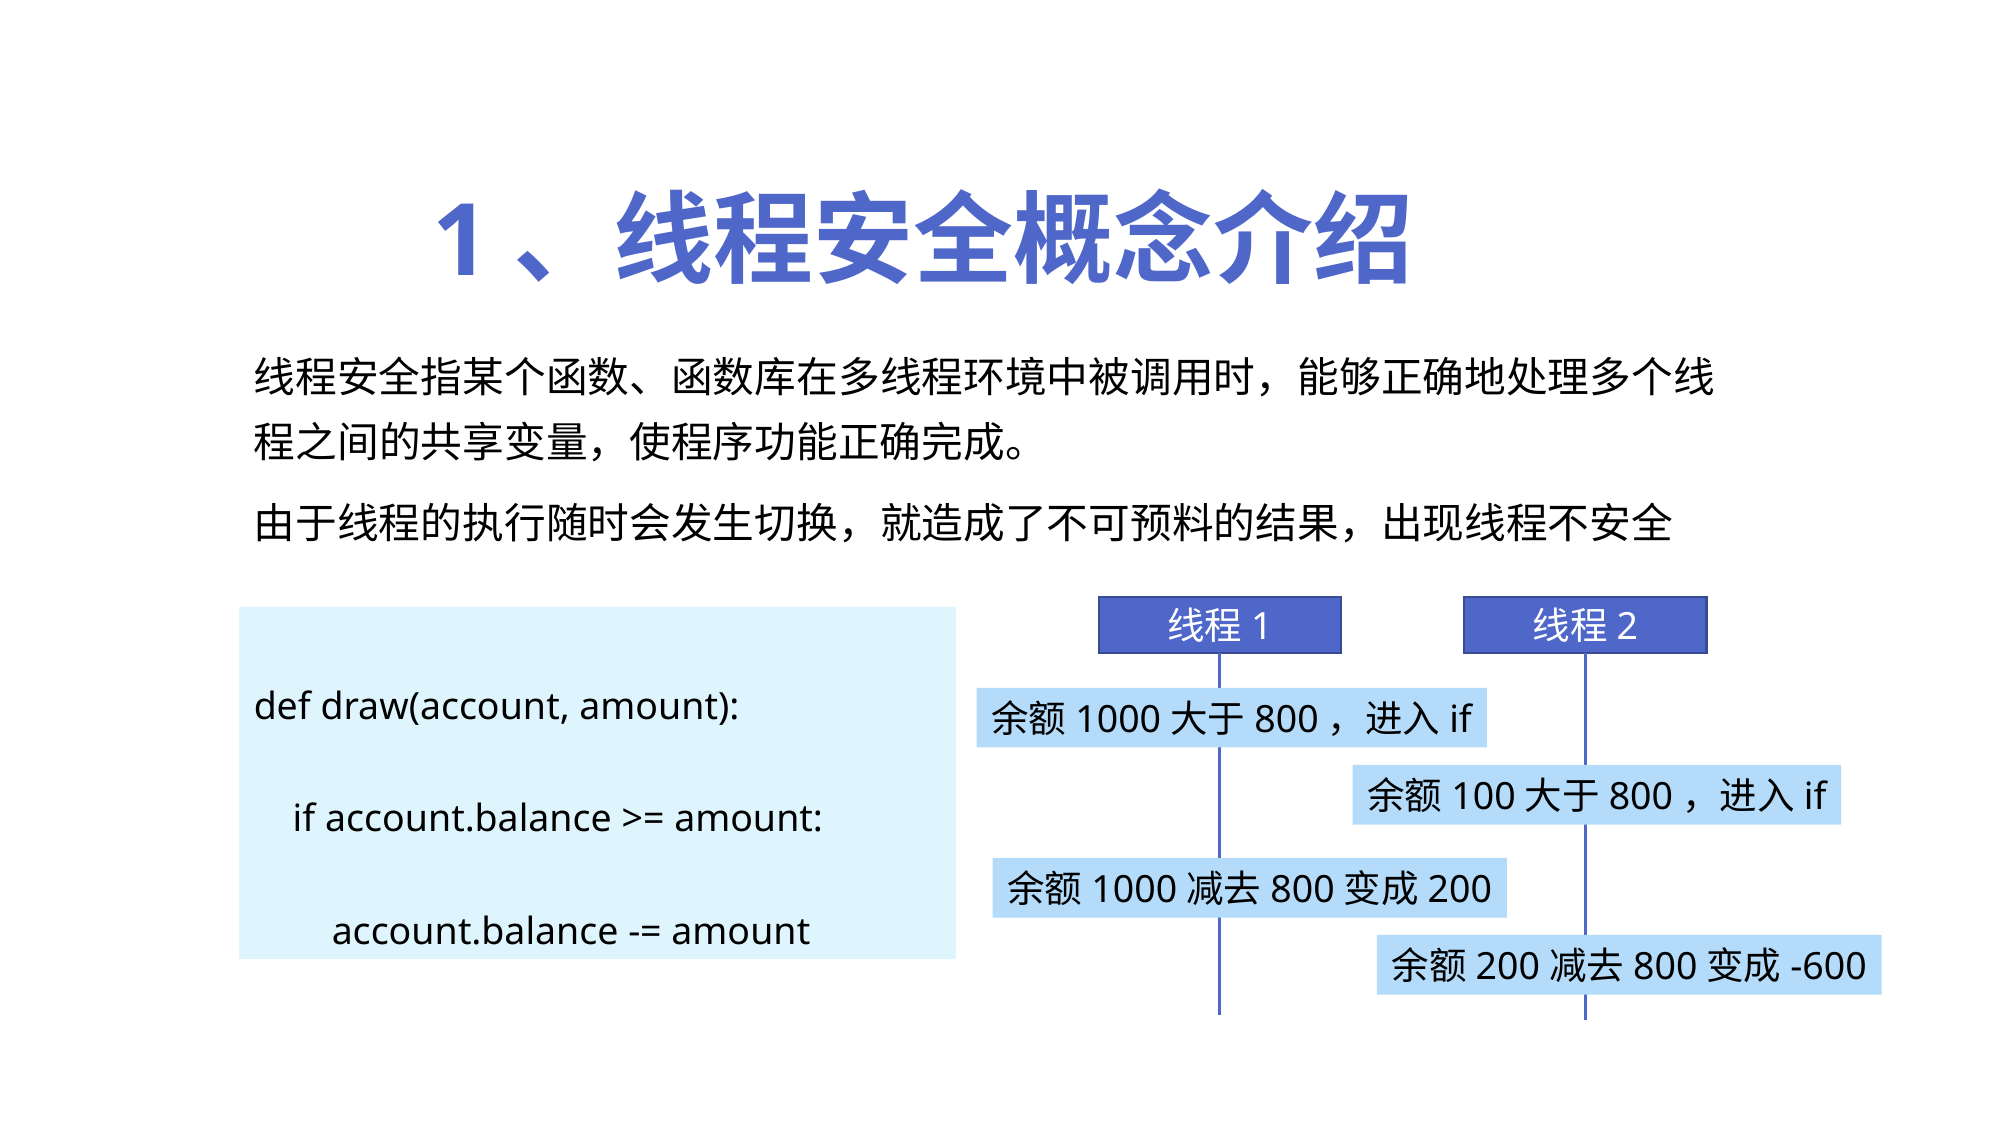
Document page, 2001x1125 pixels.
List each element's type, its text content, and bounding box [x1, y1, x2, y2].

text_box 余额1000大于800，进入if [976, 687, 1098, 748]
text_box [1098, 596, 1707, 1020]
text_box 1、线程安全概念介绍 [417, 107, 1429, 303]
text_box def draw(account, amount): if account.balance >= amount: account.balance -= amount [239, 606, 956, 960]
text_box 线程安全指某个函数、函数库在多线程环境中被调用时，能够正确地处理多个线程之间的共享变量，使程序功能正确完成。 [238, 328, 1761, 474]
text_box 余额200减去800变成-600 [1707, 934, 1882, 995]
text_box 余额1000减去800变成200 [992, 857, 1098, 918]
text_box 余额100大于800，进入if [1707, 764, 1842, 825]
text_box 由于线程的执行随时会发生切换，就造成了不可预料的结果，出现线程不安全 [238, 474, 1761, 555]
